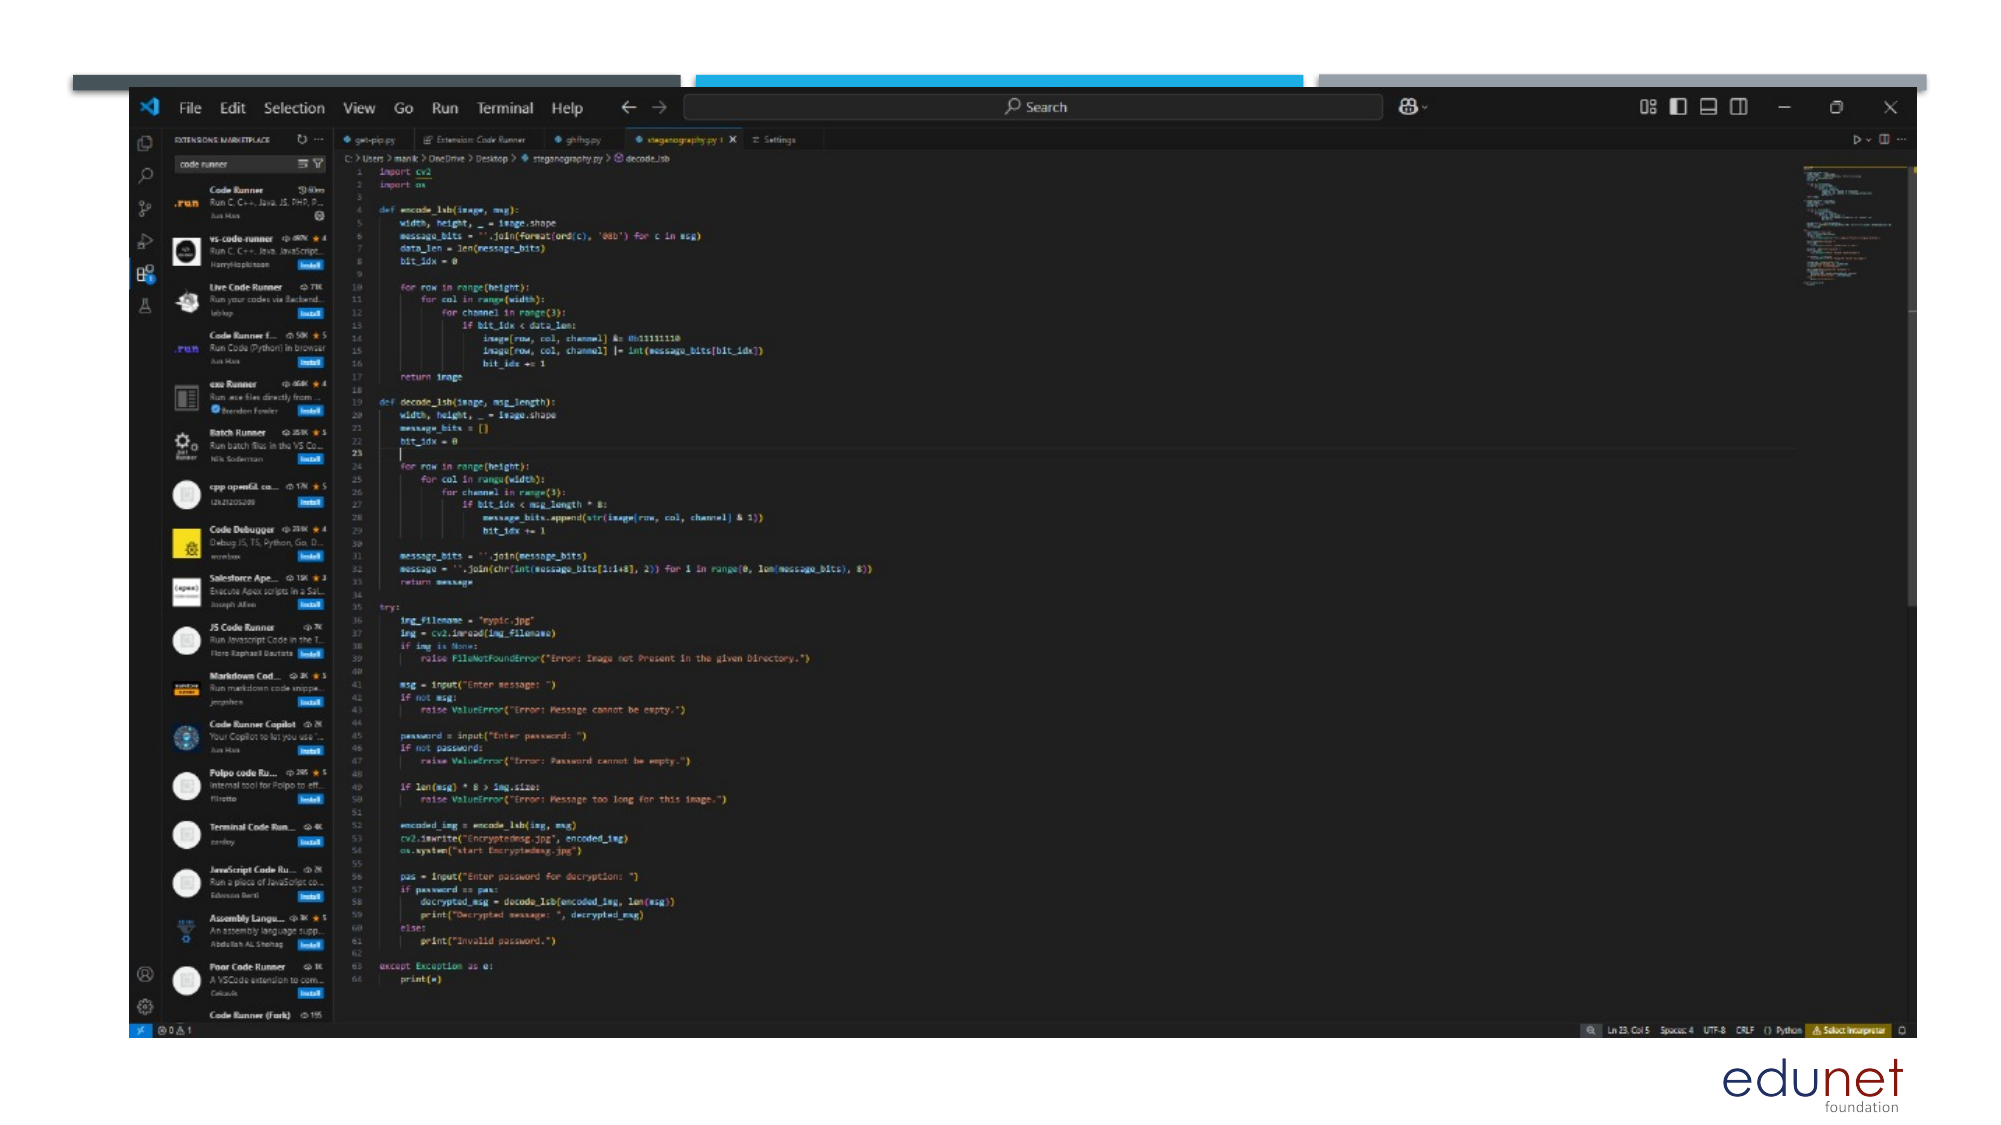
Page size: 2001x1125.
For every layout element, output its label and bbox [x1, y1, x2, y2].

picture [1719, 1056, 1905, 1116]
picture [128, 87, 1917, 1038]
